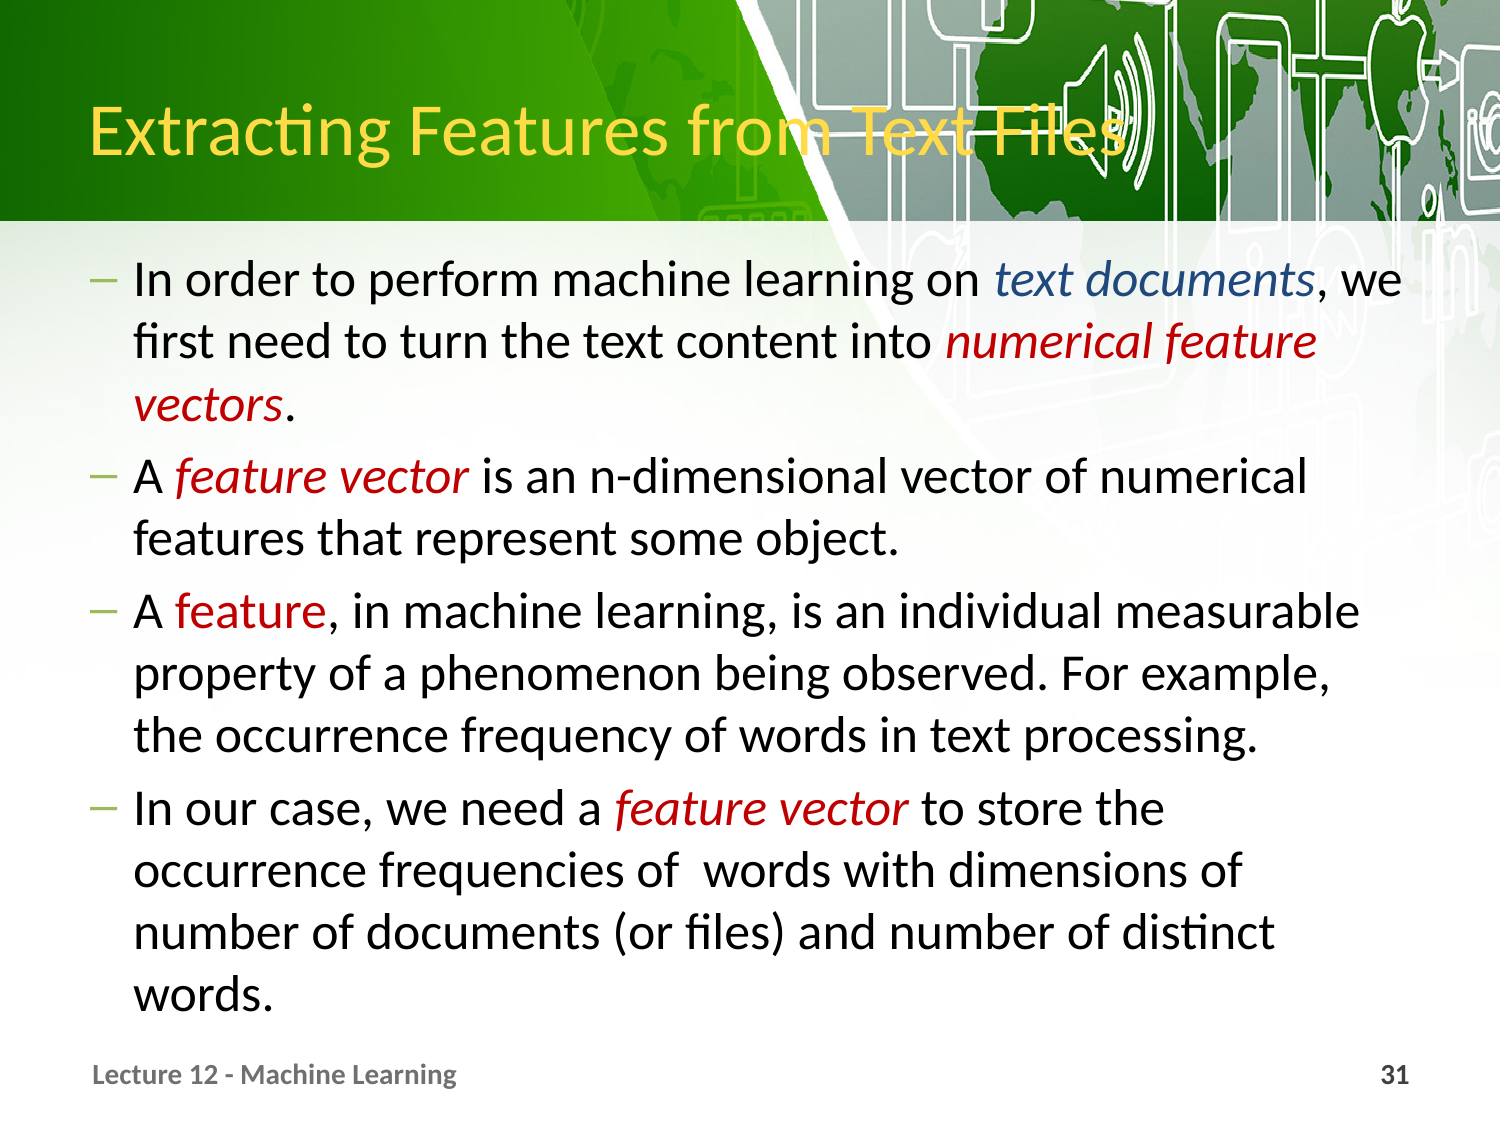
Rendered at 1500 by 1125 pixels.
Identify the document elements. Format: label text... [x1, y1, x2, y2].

picture [0, 0, 1500, 1125]
list In order to perform machine learning on text documents, we first need to turn the text content into numerical feature vectors. A feature vector is an n-dimensional vector of numerical features that represent some object. A feature, in machine learning, is an individual measurable property of a phenomenon being observed. For example, the occurrence frequency of words in text processing. In our case, we need a feature vector to store the occurrence frequencies of words with dimensions of number of documents (or files) and number of distinct words. [75, 237, 1425, 1038]
title Extracting Features from Text Files [73, 28, 1427, 224]
slide_number Lecture 12 - Machine Learning [75, 1042, 475, 1103]
slide_number 31 [1074, 1042, 1425, 1103]
